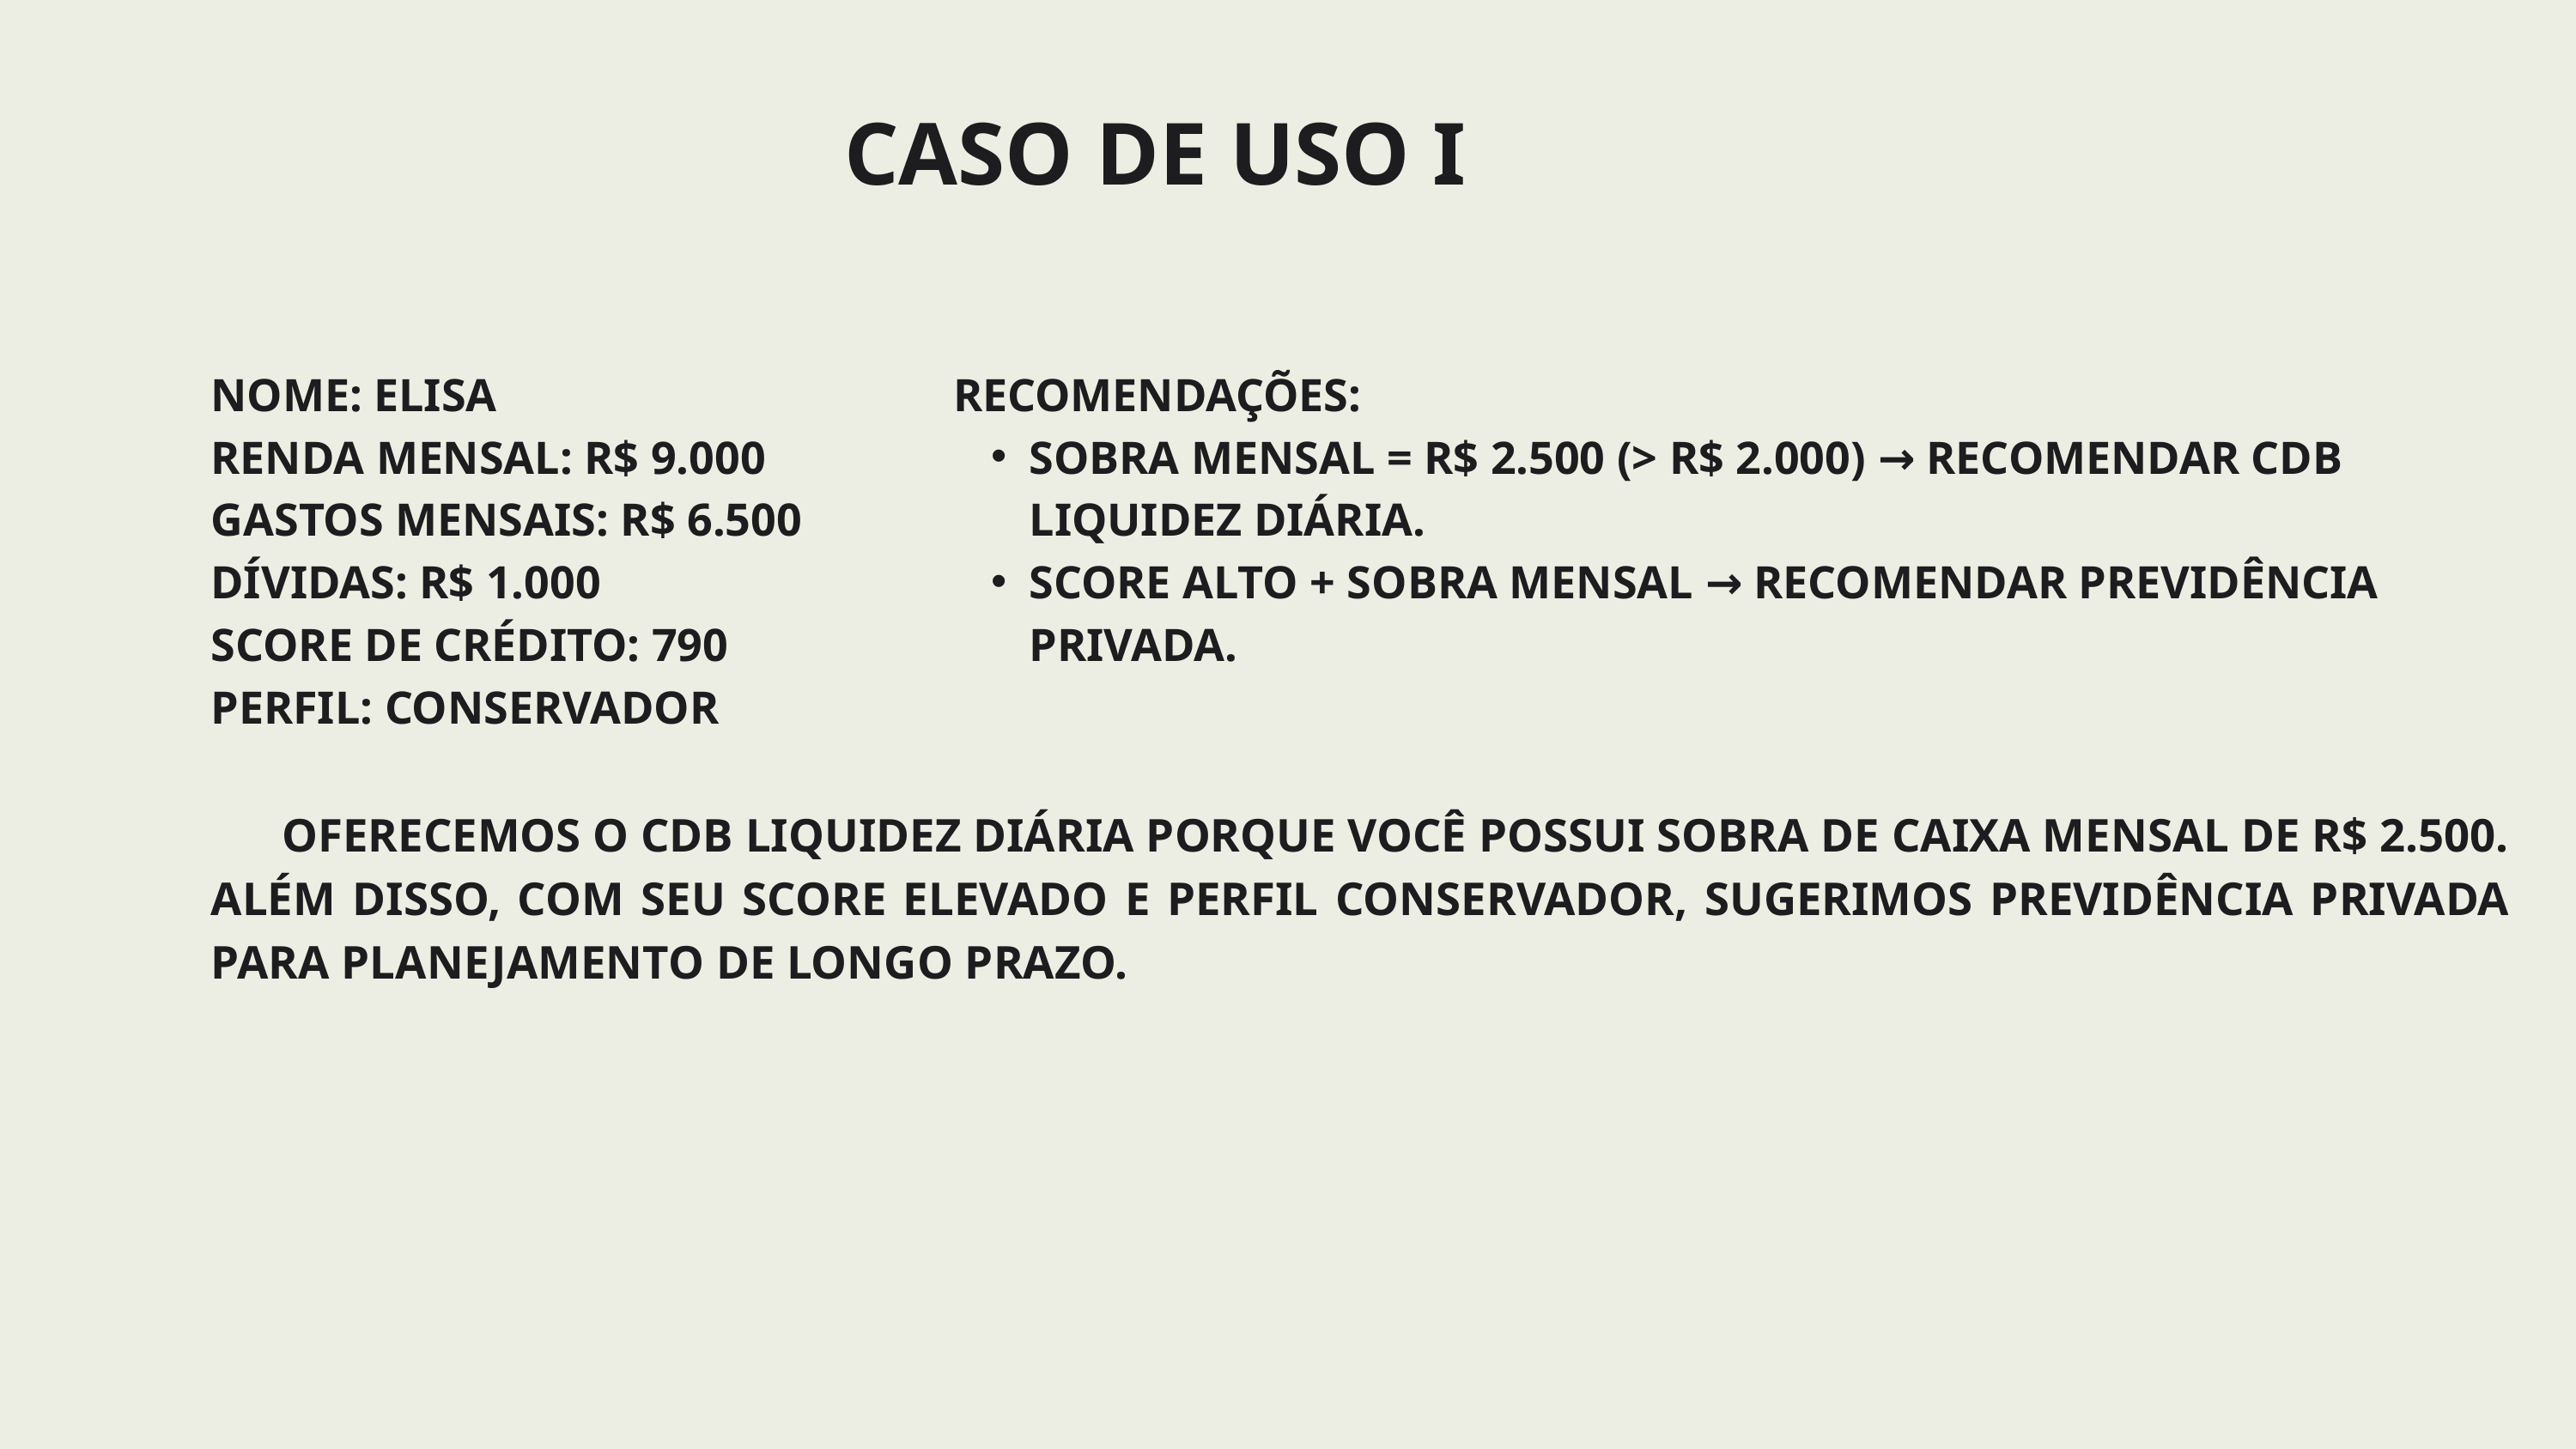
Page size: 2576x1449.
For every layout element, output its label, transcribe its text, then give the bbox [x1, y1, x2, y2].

text_box CASO DE USO I [844, 82, 1732, 202]
text_box RECOMENDAÇÕES: SOBRA MENSAL = R$ 2.500 (> R$ 2.000) → RECOMENDAR CDB LIQUIDEZ DIÁRIA. SCORE ALTO + SOBRA MENSAL → RECOMENDAR PREVIDÊNCIA PRIVADA. [952, 357, 2511, 733]
text_box NOME: ELISA RENDA MENSAL: R$ 9.000 GASTOS MENSAIS: R$ 6.500 DÍVIDAS: R$ 1.000 SCORE DE CRÉDITO: 790 PERFIL: CONSERVADOR [210, 357, 868, 733]
text_box OFERECEMOS O CDB LIQUIDEZ DIÁRIA PORQUE VOCÊ POSSUI SOBRA DE CAIXA MENSAL DE R$ 2.500. ALÉM DISSO, COM SEU SCORE ELEVADO E PERFIL CONSERVADOR, SUGERIMOS PREVIDÊNCIA PRIVADA PARA PLANEJAMENTO DE LONGO PRAZO. [210, 797, 2511, 988]
